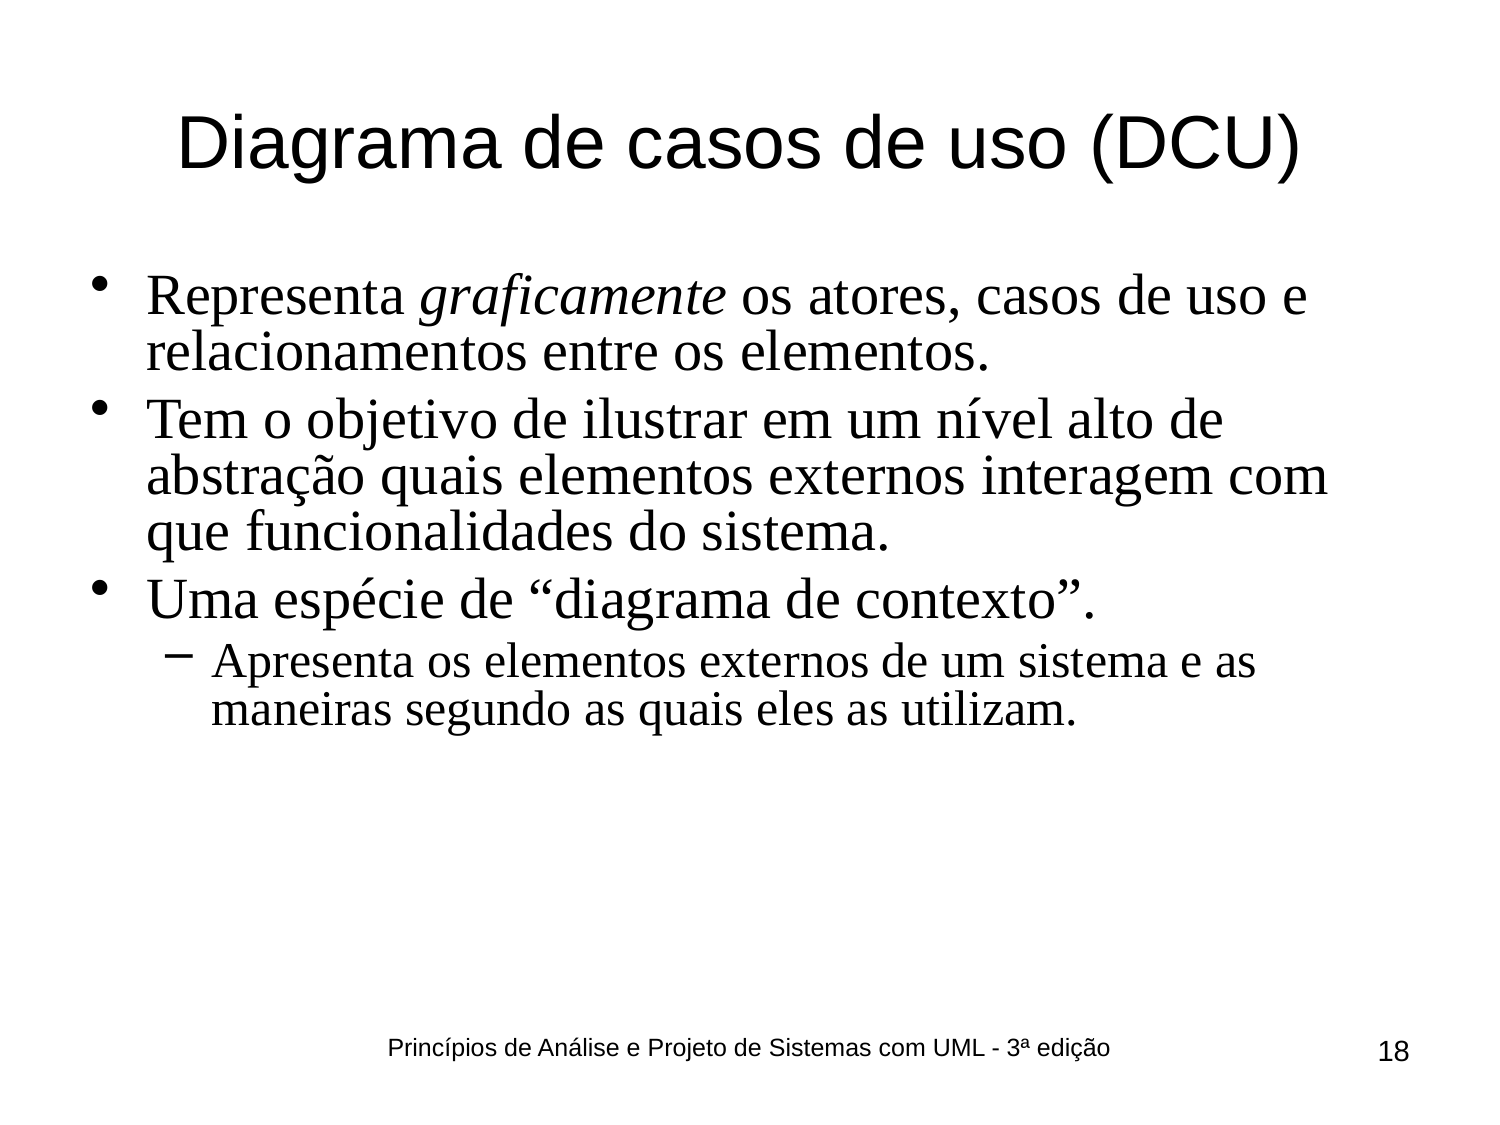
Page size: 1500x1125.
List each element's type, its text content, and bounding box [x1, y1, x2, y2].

title Diagrama de casos de uso (DCU) [74, 44, 1426, 233]
list Representa graficamente os atores, casos de uso e relacionamentos entre os elementos. Tem o objetivo de ilustrar em um nível alto de abstração quais elementos externos interagem com que funcionalidades do sistema. Uma espécie de “diagrama de contexto”. Apresenta os elementos externos de um sistema e as maneiras segundo as quais eles as utilizam. [74, 262, 1426, 1006]
slide_number 18 [1224, 1024, 1426, 1103]
footer Princípios de Análise e Projeto de Sistemas com UML - 3ª edição [287, 1024, 1213, 1103]
